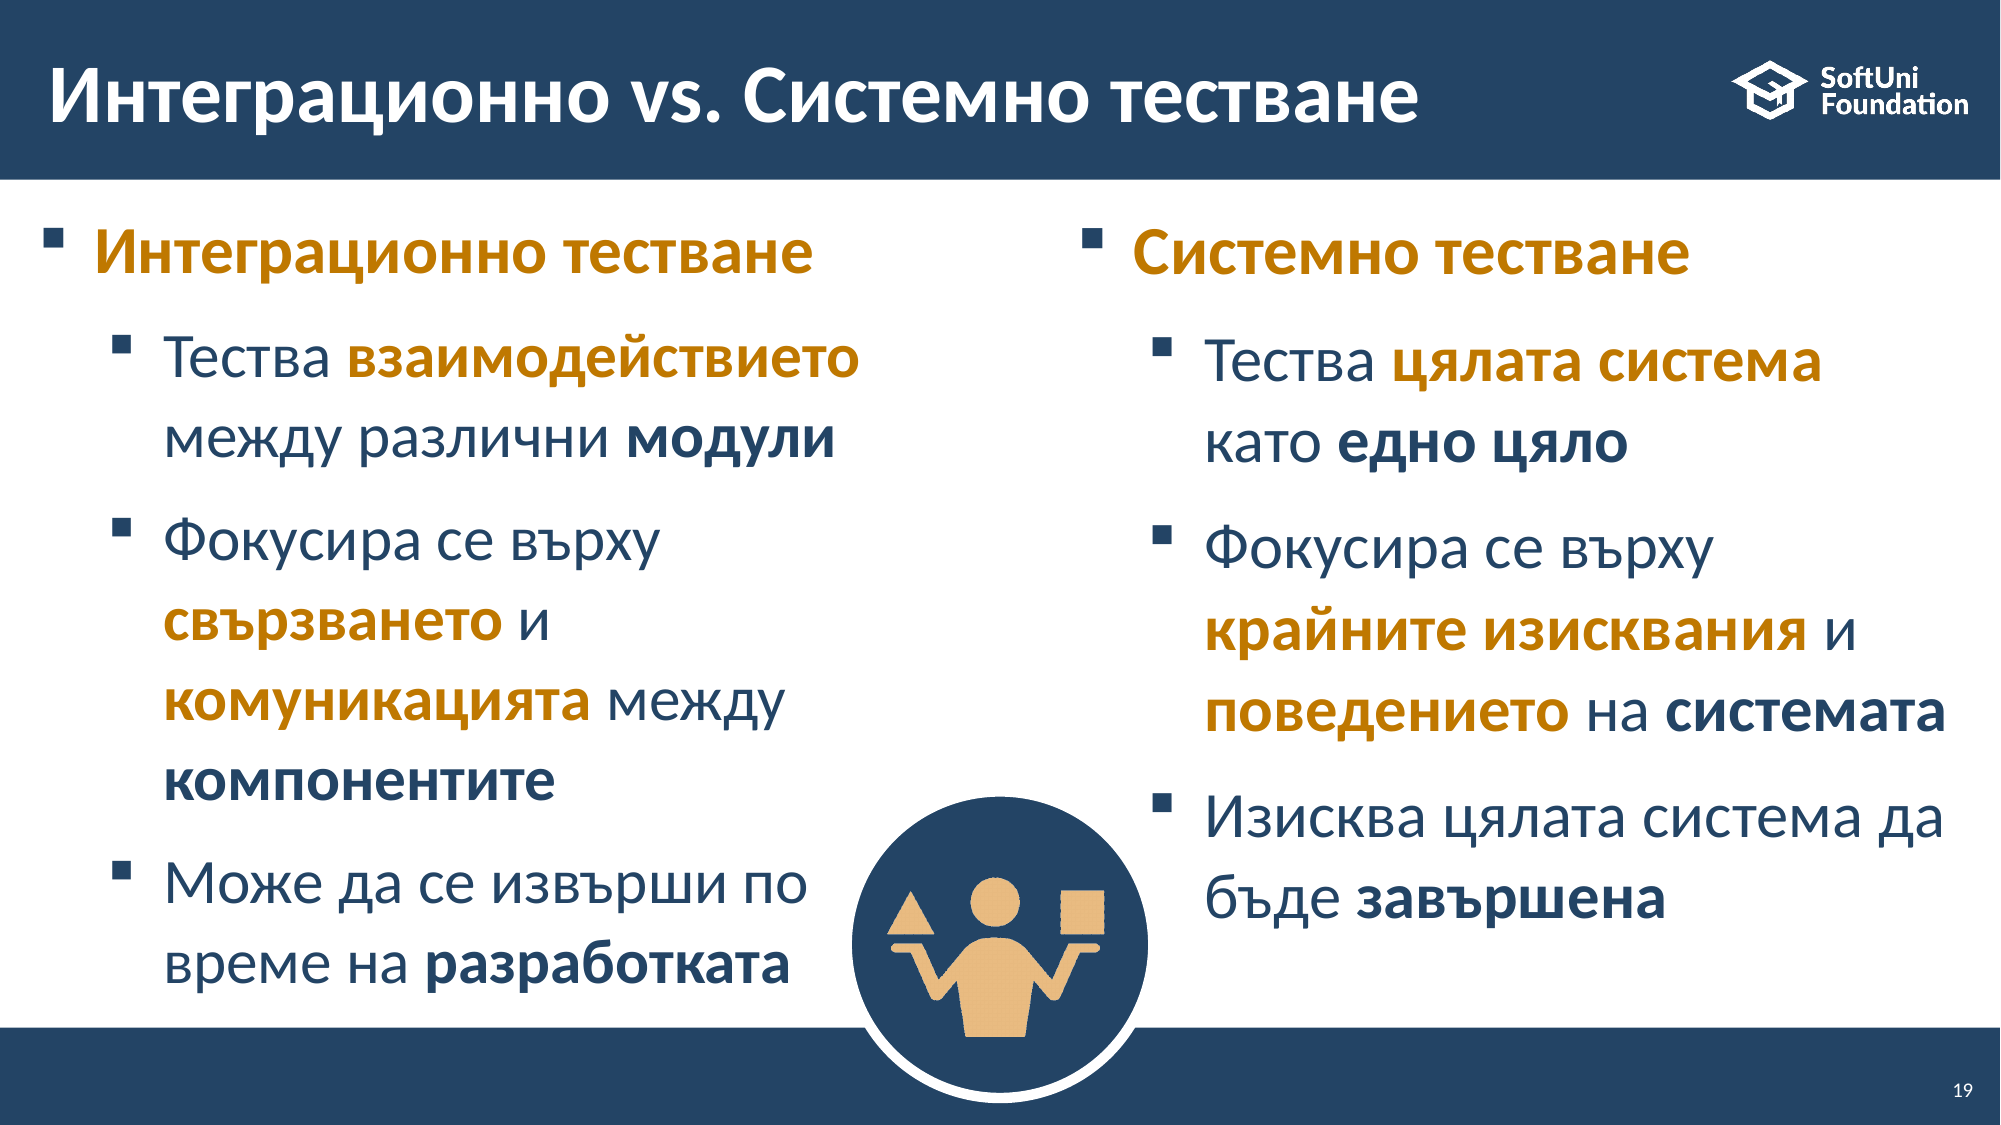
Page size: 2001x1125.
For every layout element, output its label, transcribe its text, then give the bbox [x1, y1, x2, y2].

slide_number 19 [1927, 1060, 1989, 1109]
list Интеграционно тестване Тества взаимодействието между различни модули Фокусира се върху свързването и комуникацията между компонентите Може да се извърши по време на разработката [20, 196, 931, 1010]
title Интеграционно vs. Системно тестване [31, 16, 1716, 162]
list Системно тестване Тества цялата система като едно цяло Фокусира се върху крайните изисквания и поведението на системата Изисква цялата система да бъде завършена [1059, 196, 1969, 1010]
picture [1731, 60, 1968, 120]
picture [885, 876, 1105, 1038]
